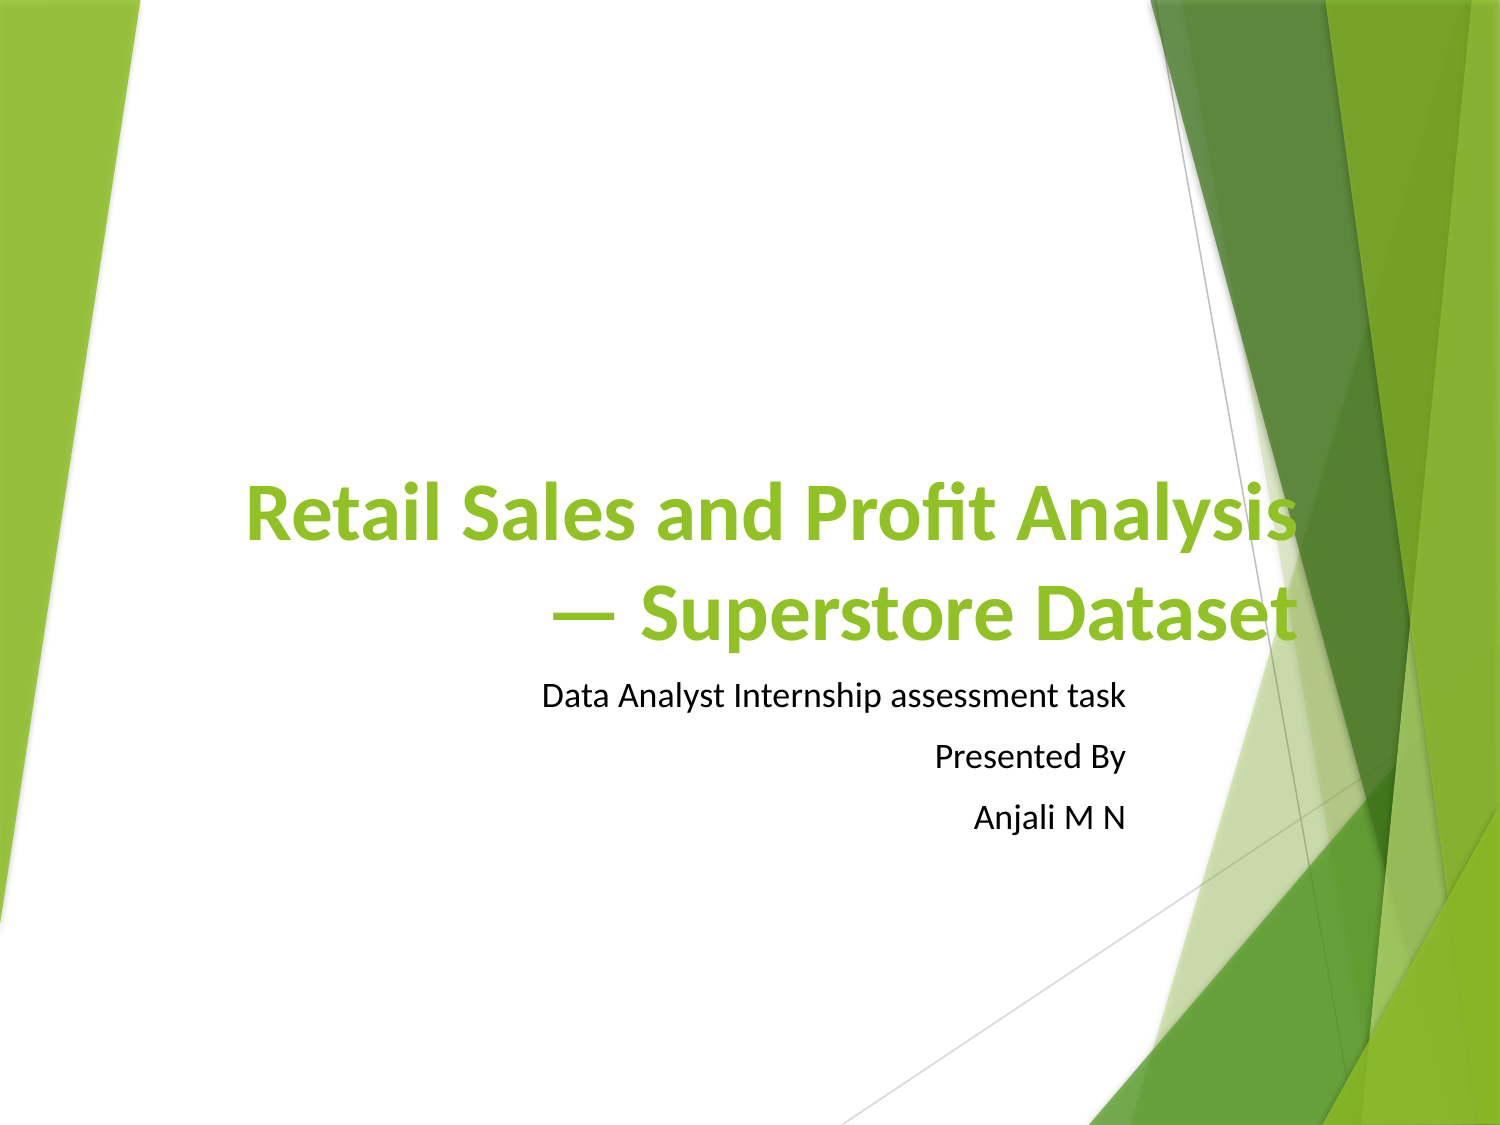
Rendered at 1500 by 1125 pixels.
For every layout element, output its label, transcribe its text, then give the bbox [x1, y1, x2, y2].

subtitle Data Analyst Internship assessment task Presented By Anjali M N [185, 664, 1142, 845]
title Retail Sales and Profit Analysis — Superstore Dataset [185, 163, 1315, 665]
